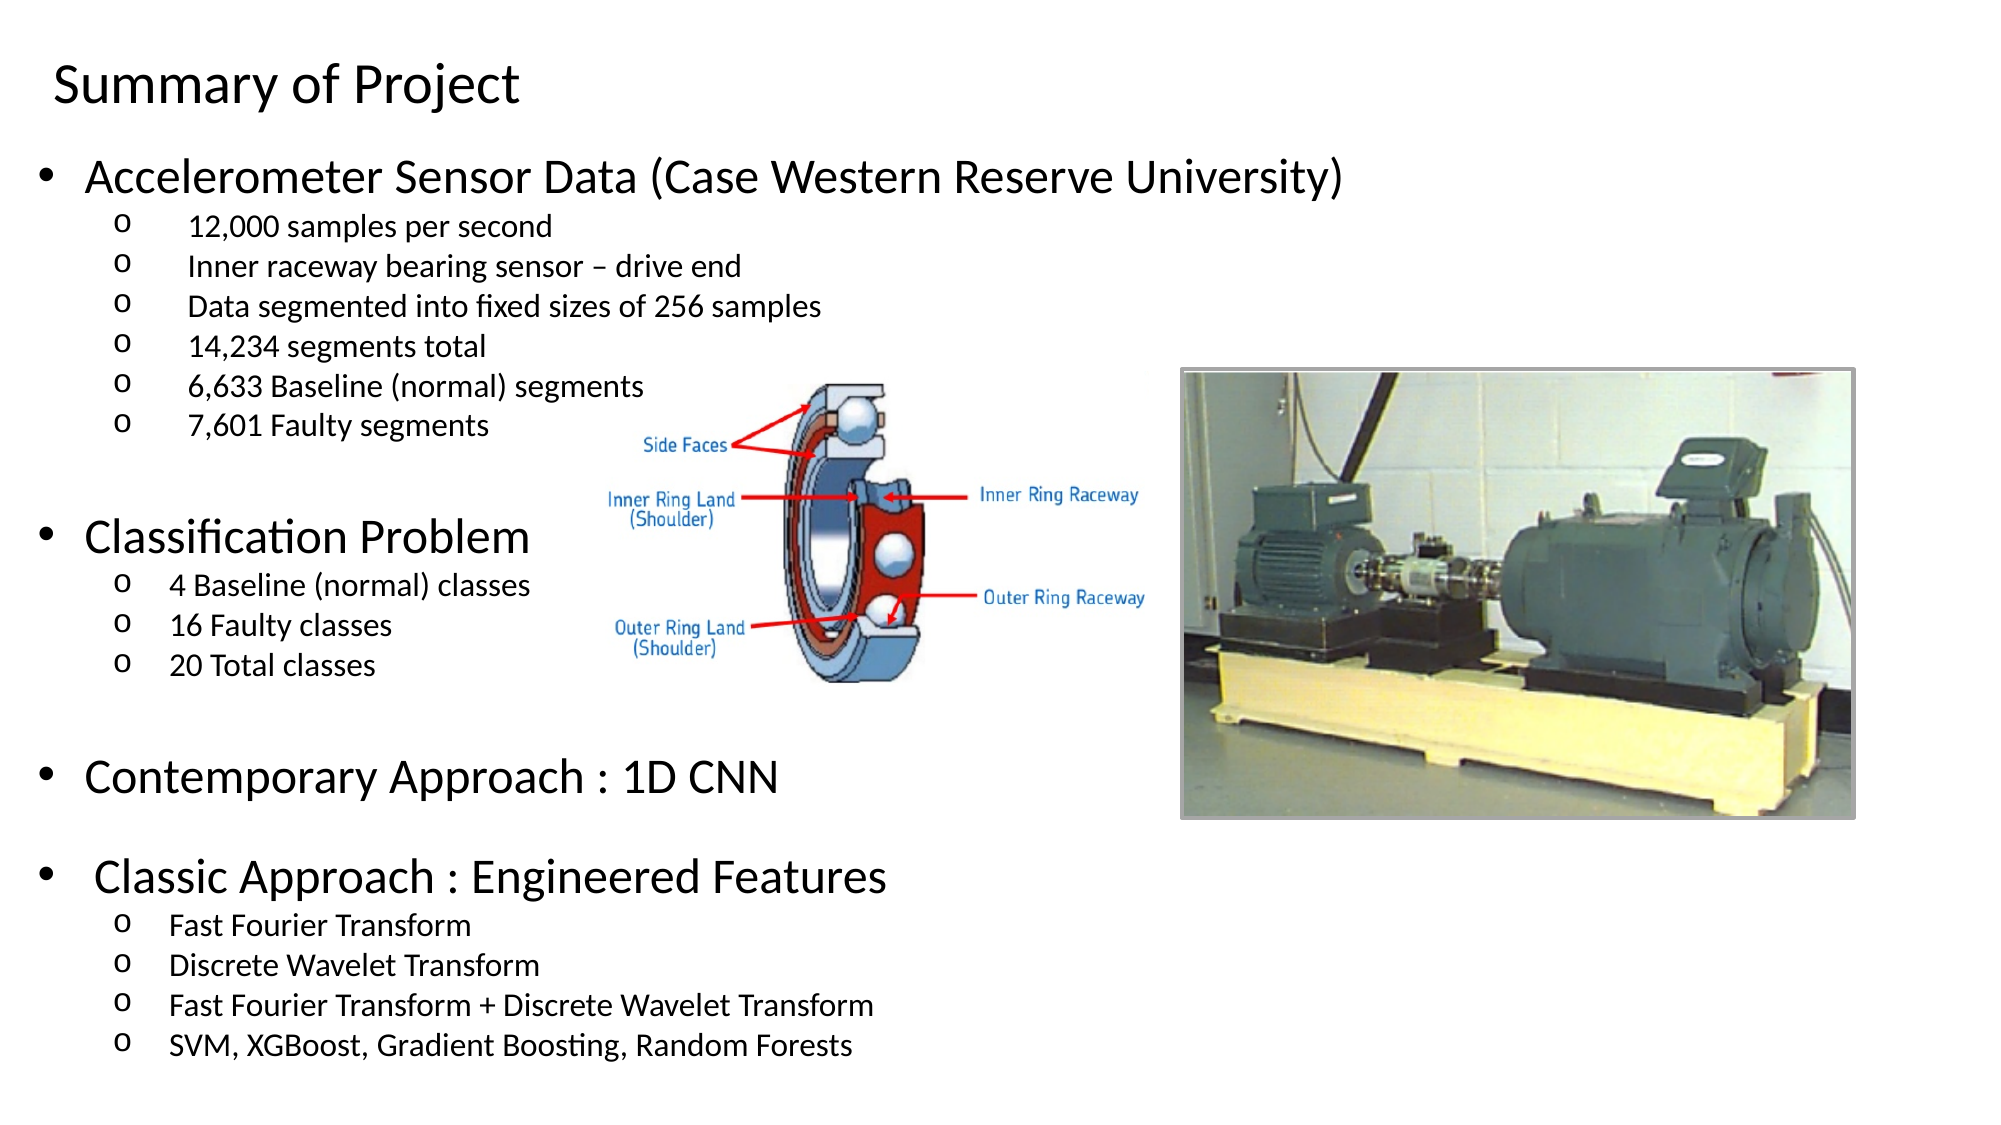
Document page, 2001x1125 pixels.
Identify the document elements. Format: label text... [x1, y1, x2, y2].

text_box Accelerometer Sensor Data (Case Western Reserve University) 12,000 samples per second Inner raceway bearing sensor – drive end Data segmented into fixed sizes of 256 samples 14,234 segments total 6,633 Baseline (normal) segments 7,601 Faulty segments Classification Problem 4 Baseline (normal) classes 16 Faulty classes 20 Total classes Contemporary Approach : 1D CNN Classic Approach : Engineered Features Fast Fourier Transform Discrete Wavelet Transform Fast Fourier Transform + Discrete Wavelet Transform SVM, XGBoost, Gradient Boosting, Random Forests [23, 136, 1361, 1125]
text_box Summary of Project [38, 37, 536, 123]
picture [605, 371, 1149, 690]
picture [1183, 371, 1852, 816]
